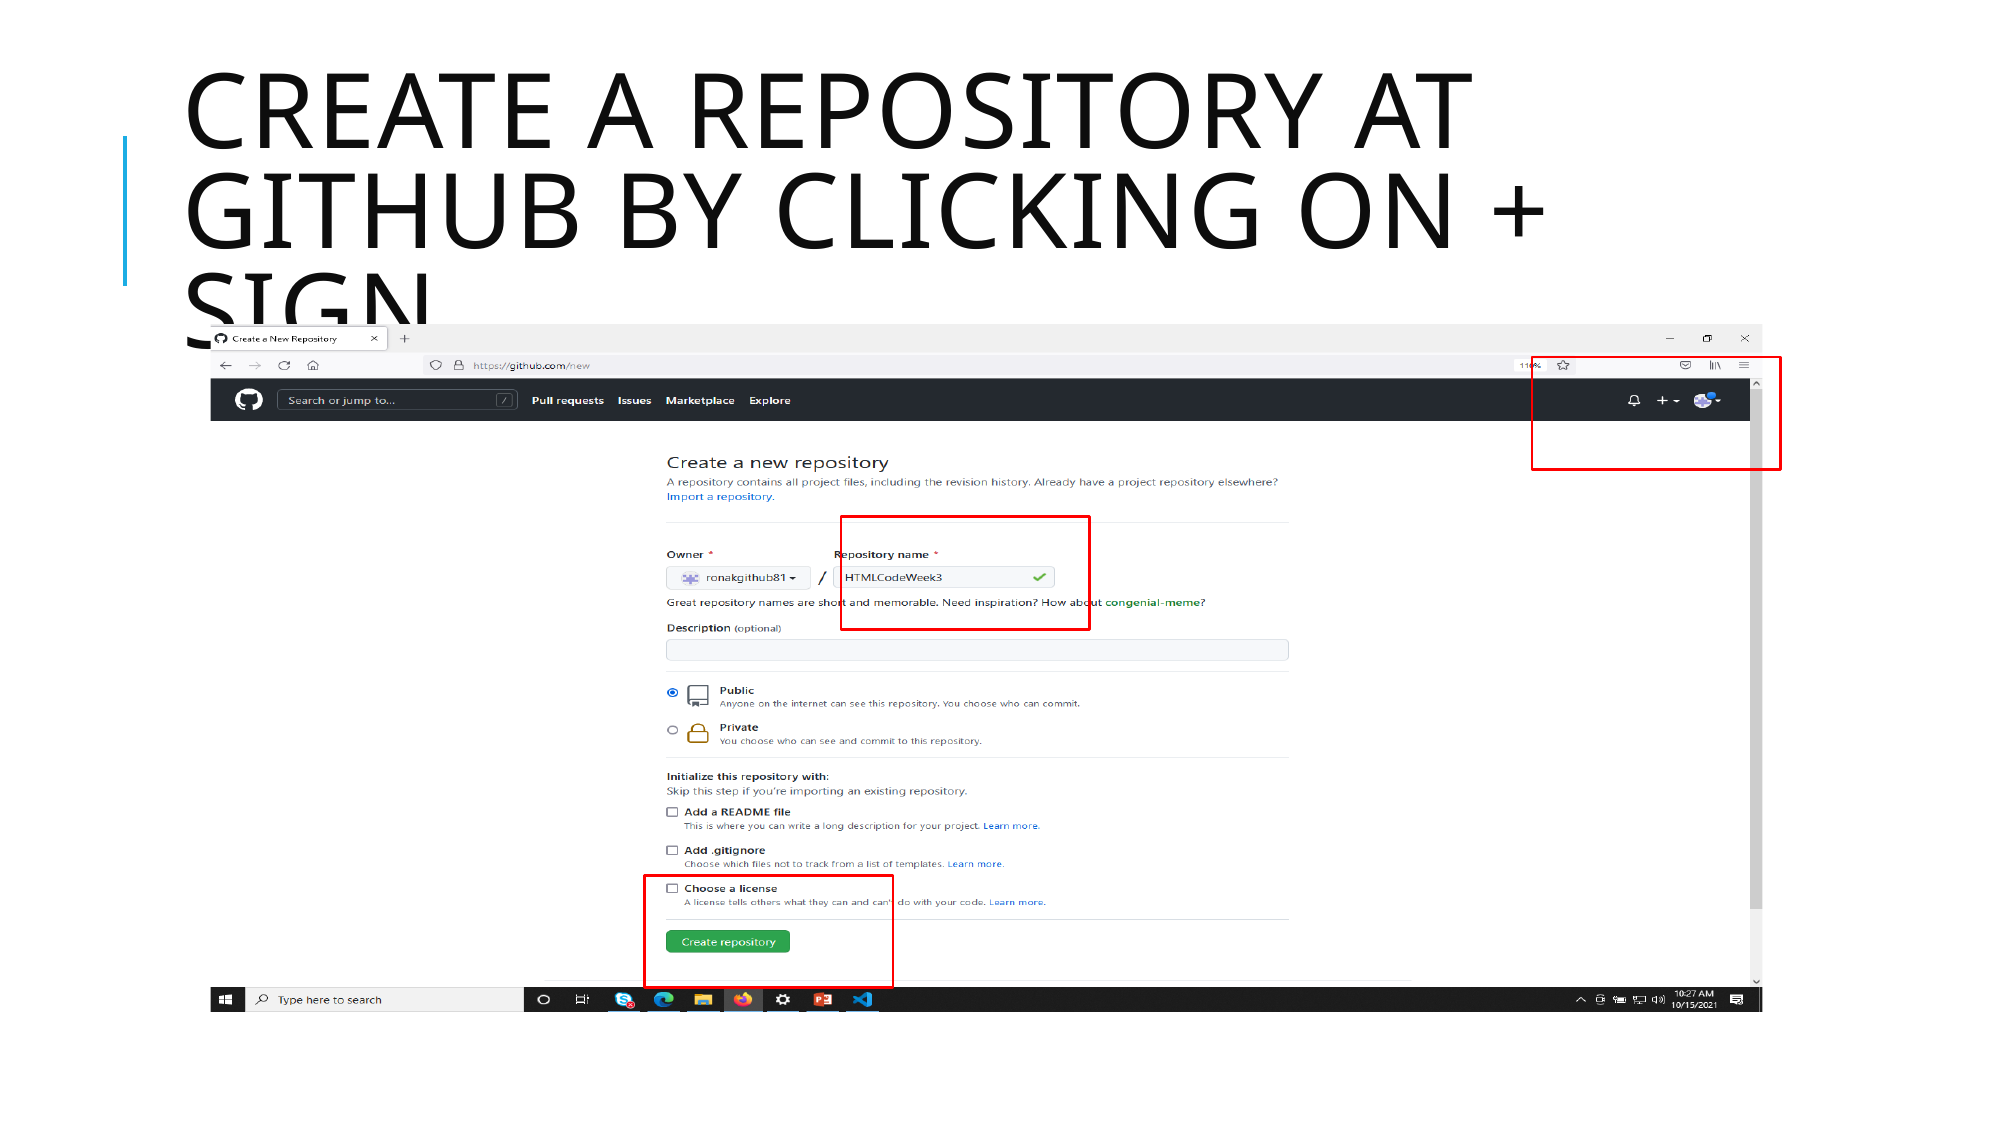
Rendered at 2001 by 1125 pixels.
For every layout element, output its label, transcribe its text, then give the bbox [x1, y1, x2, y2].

title Create a repository at github by clicking on + sign [168, 96, 1763, 342]
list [210, 323, 1763, 1012]
text_box [1769, 356, 1782, 471]
